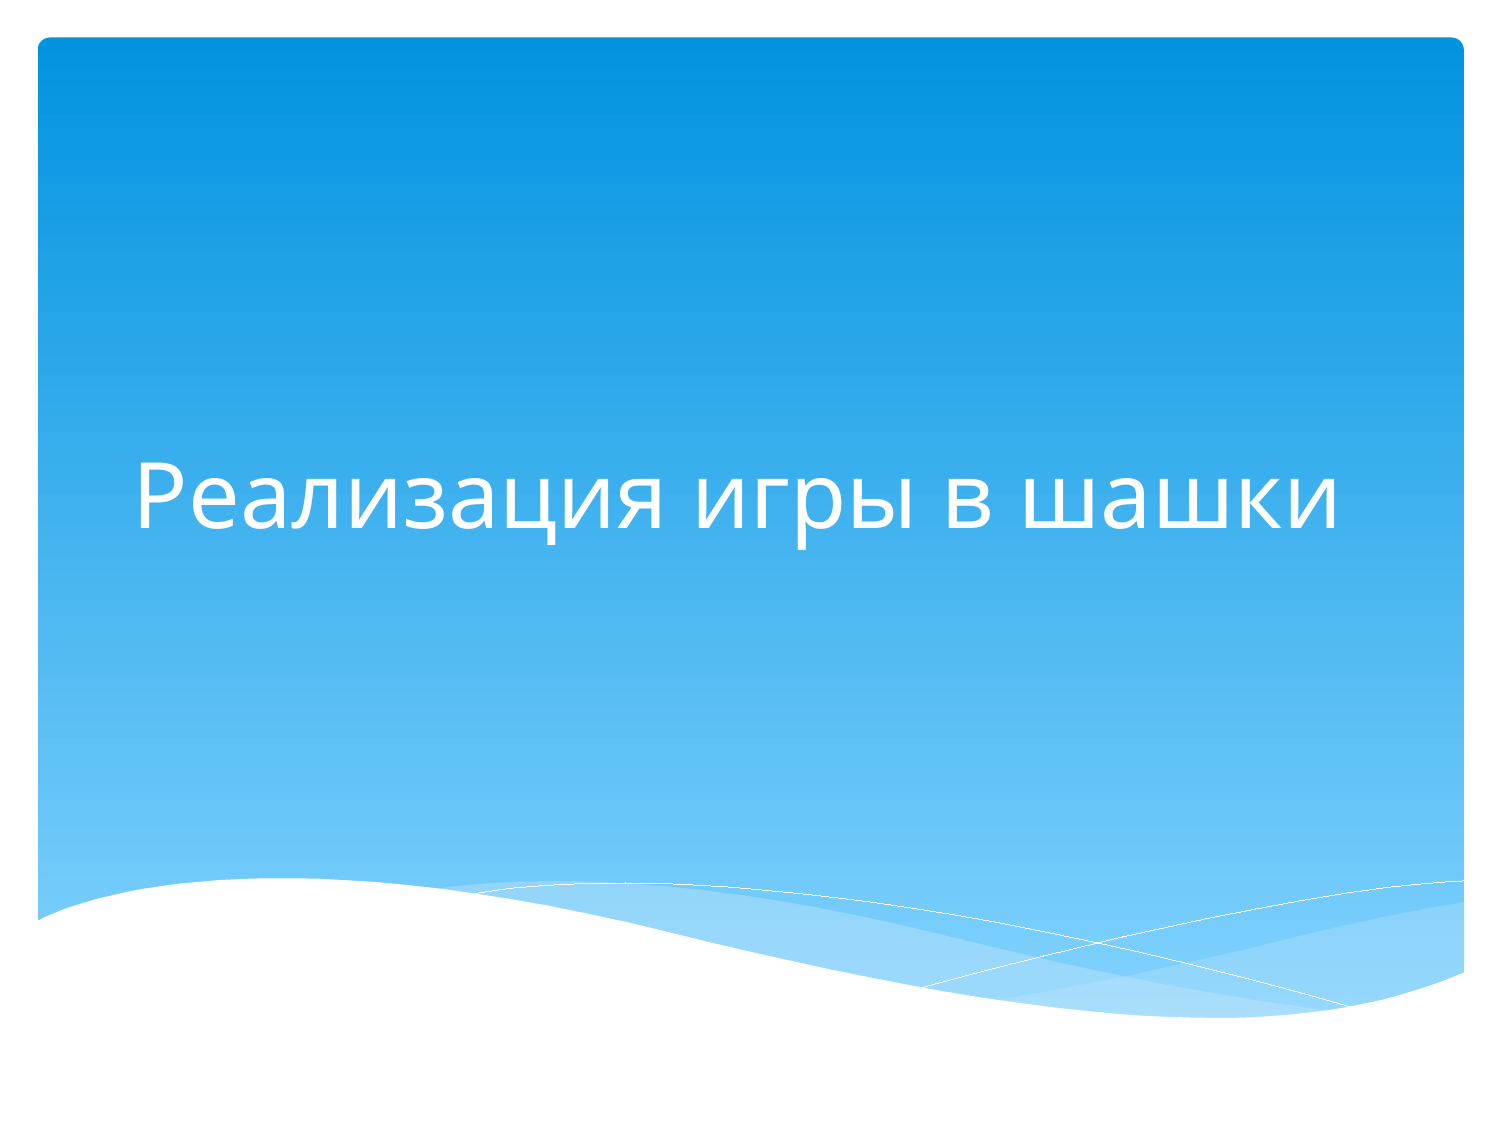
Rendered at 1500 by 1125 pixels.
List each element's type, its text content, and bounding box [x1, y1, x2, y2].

title Реализация игры в шашки [112, 262, 1388, 555]
